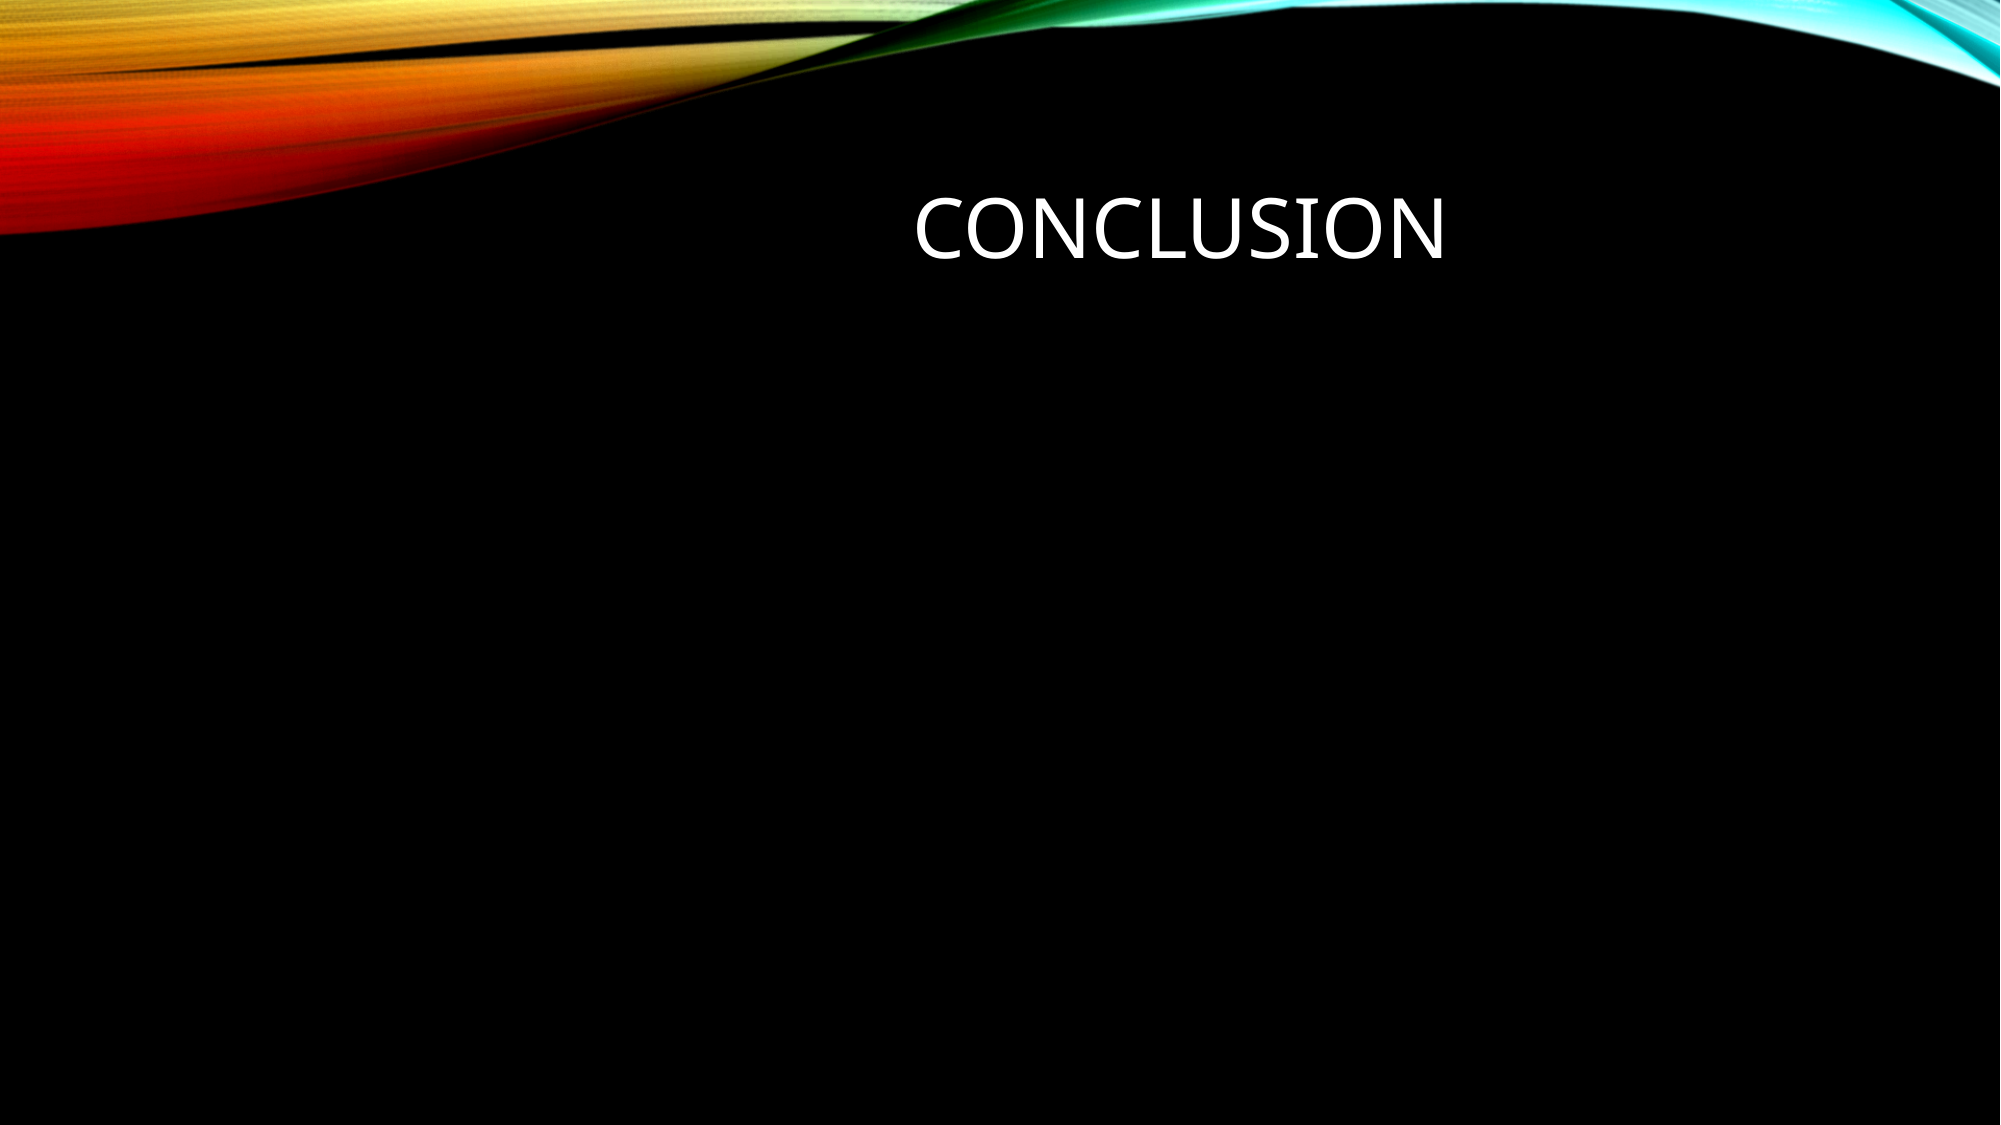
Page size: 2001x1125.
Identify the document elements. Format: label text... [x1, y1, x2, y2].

title Conclusion [474, 125, 1888, 338]
picture [0, 0, 2000, 237]
